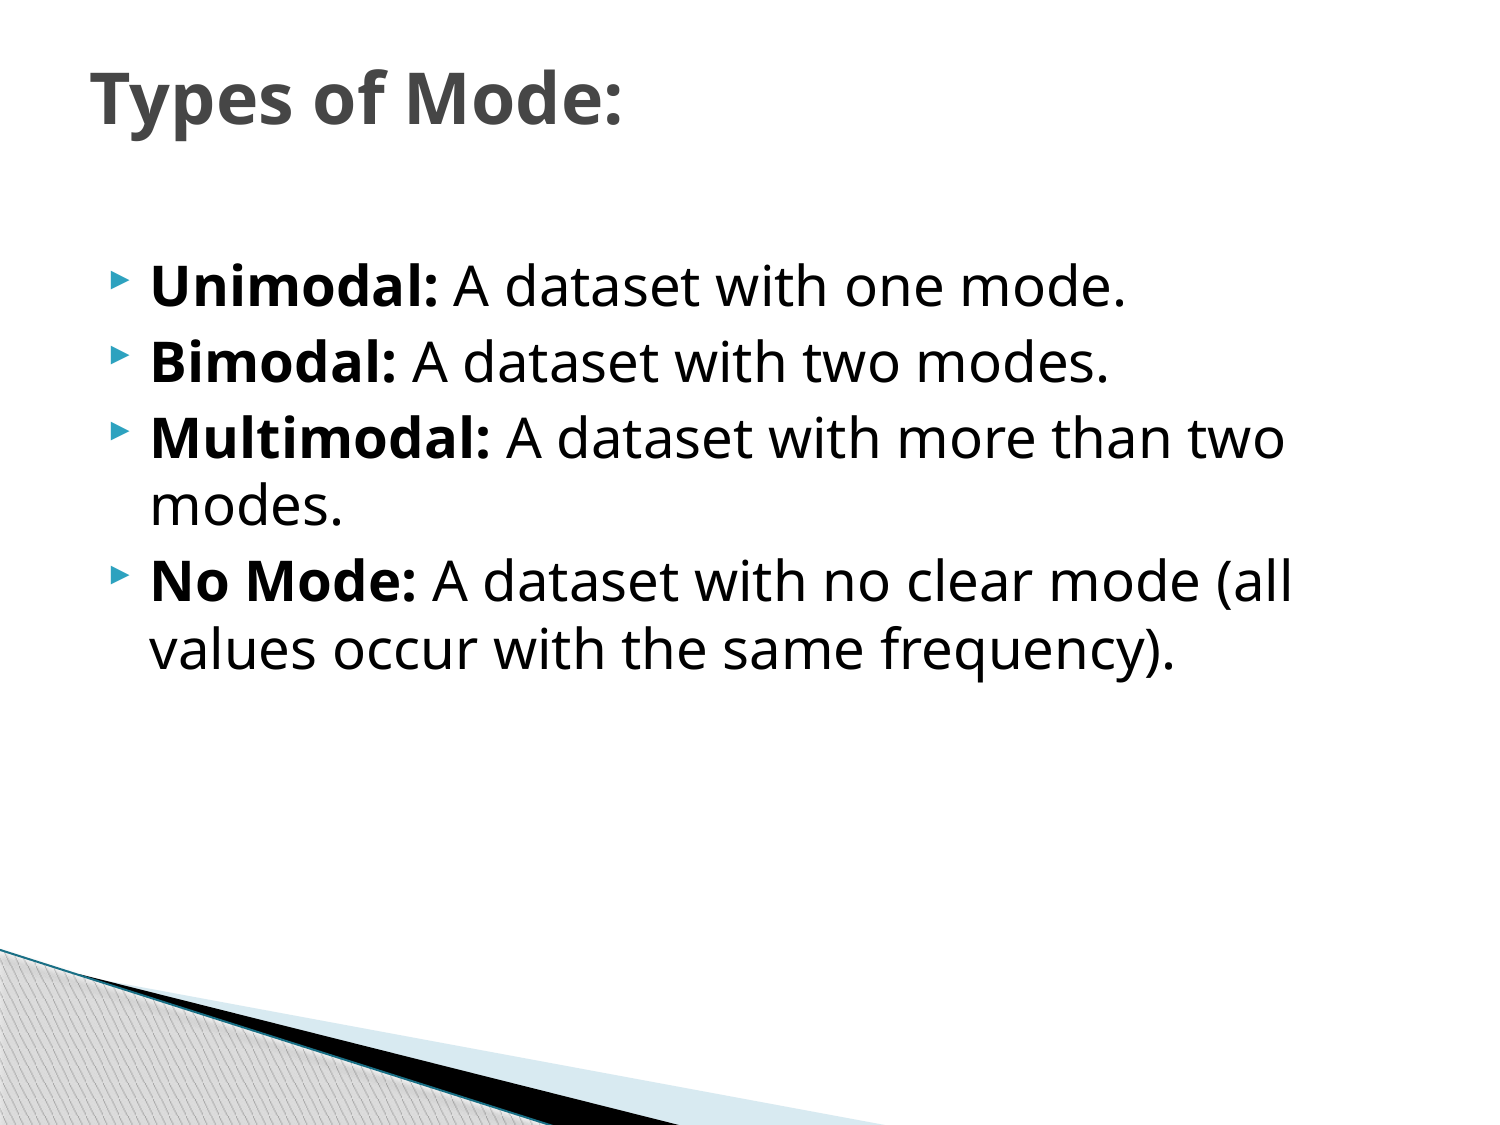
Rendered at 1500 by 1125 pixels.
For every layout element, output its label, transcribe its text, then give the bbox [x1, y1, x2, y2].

title Types of Mode: [75, 45, 1425, 233]
list Unimodal: A dataset with one mode. Bimodal: A dataset with two modes. Multimodal: A dataset with more than two modes. No Mode: A dataset with no clear mode (all values occur with the same frequency). [75, 243, 1425, 986]
